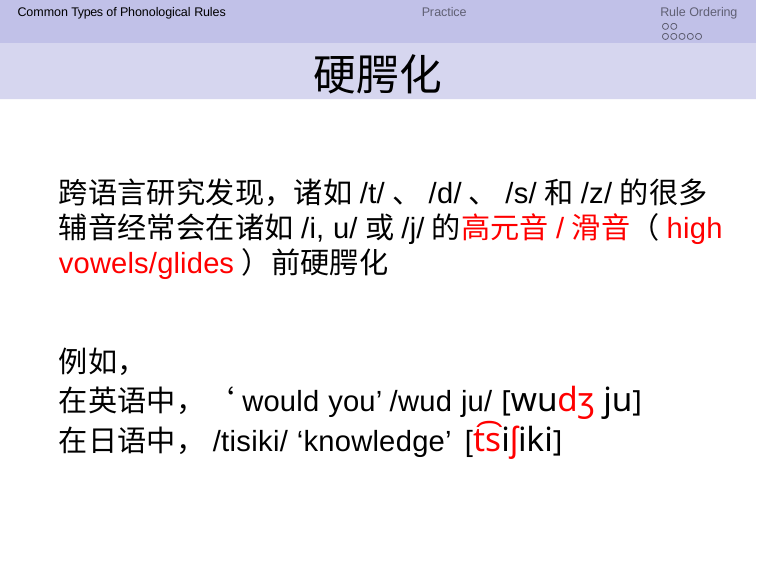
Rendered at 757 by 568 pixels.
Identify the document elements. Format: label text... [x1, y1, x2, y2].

text_box Rule Ordering [660, 1, 741, 19]
text_box Common Types of Phonological Rules [17, 1, 231, 19]
text_box Practice [421, 1, 469, 19]
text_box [661, 22, 703, 41]
text_box 跨语言研究发现，诸如/t/、/d/、/s/和/z/的很多辅音经常会在诸如/i, u/或/j/的高元音/滑音（high vowels/glides）前硬腭化 例如， 在英语中，‘would you’ /wud ju/ [wudʒ ju] 在日语中，/tisiki/ ‘knowledge’ [t͡siʃiki] [56, 171, 729, 493]
text_box 硬腭化 [0, 43, 756, 100]
